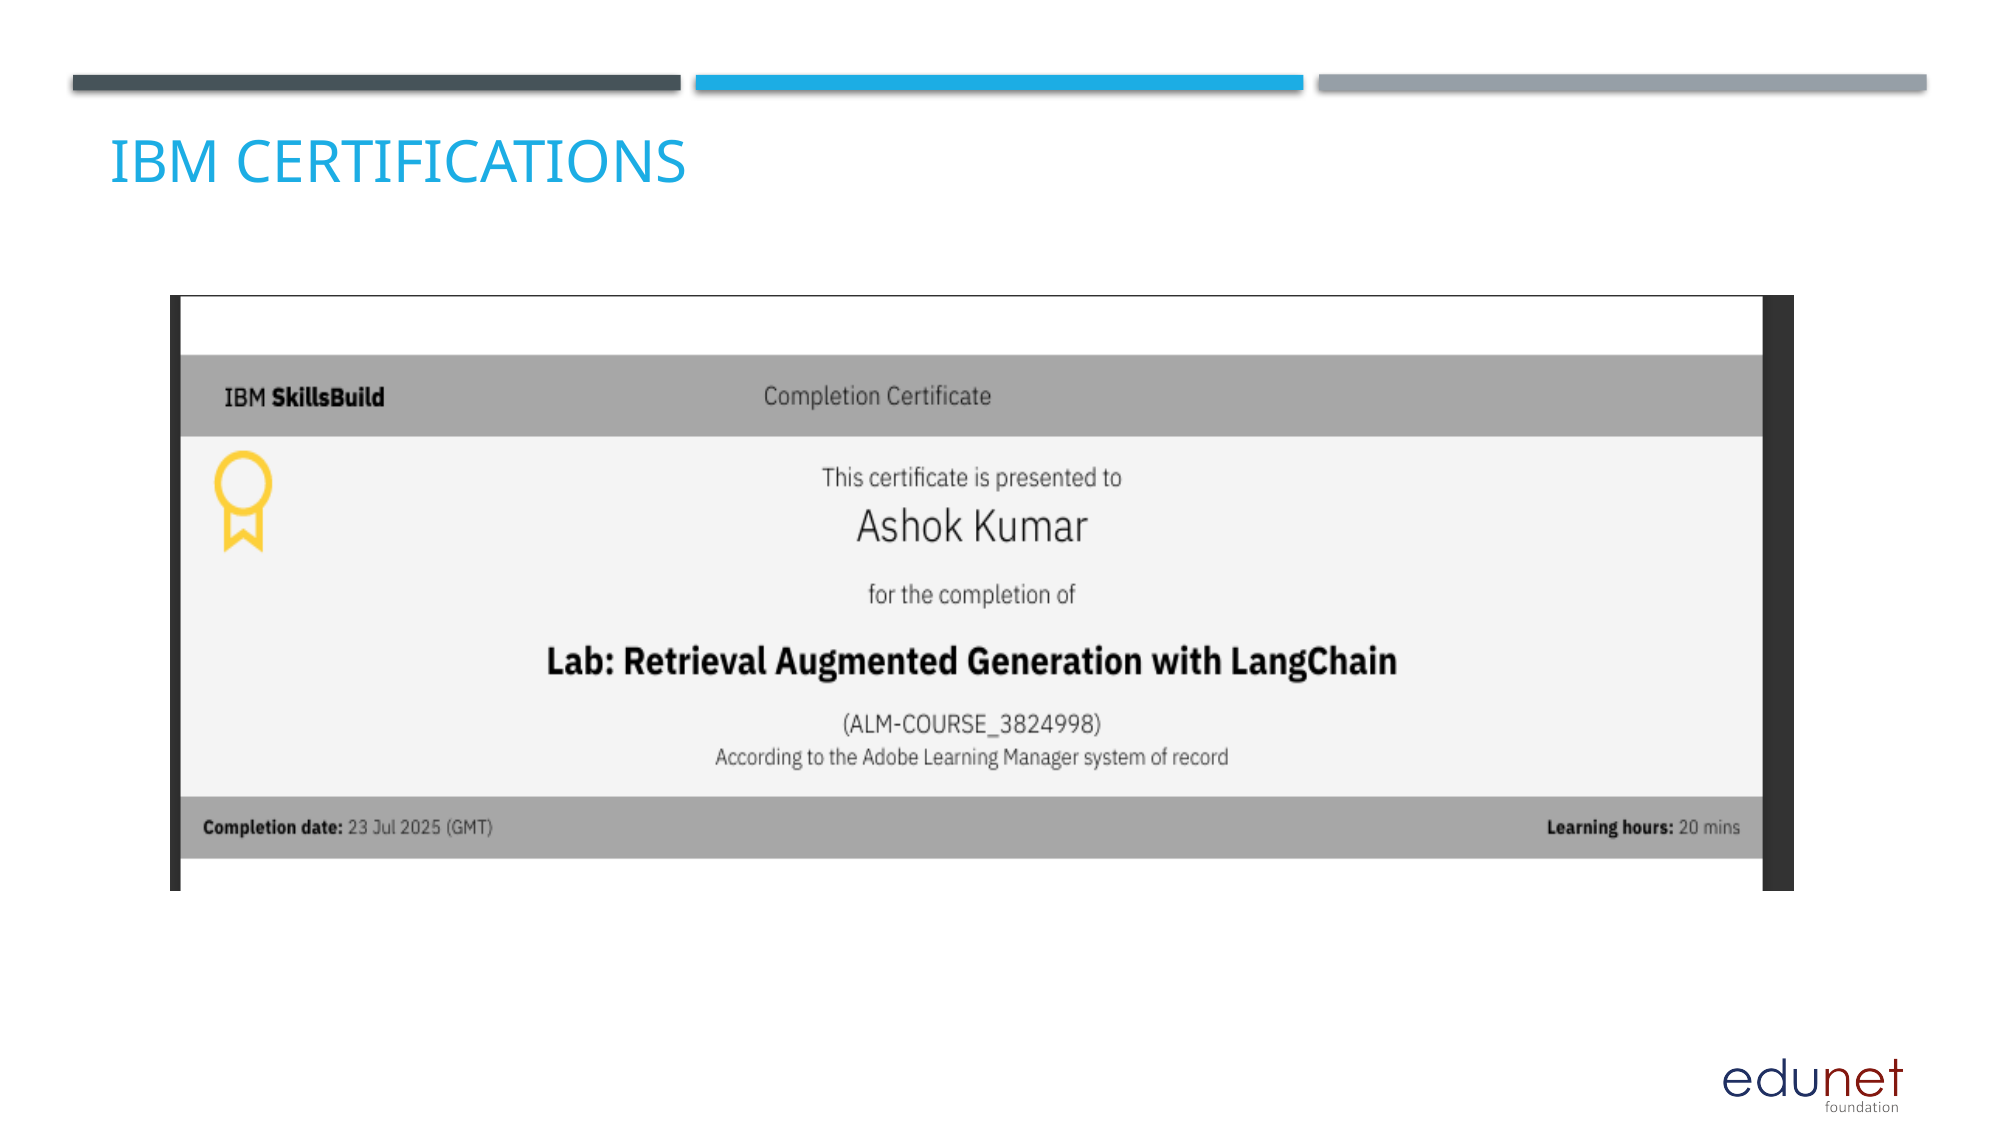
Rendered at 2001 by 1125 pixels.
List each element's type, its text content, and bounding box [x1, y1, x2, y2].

title IBM Certifications [95, 115, 1905, 203]
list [169, 294, 1795, 892]
picture [1719, 1056, 1905, 1116]
